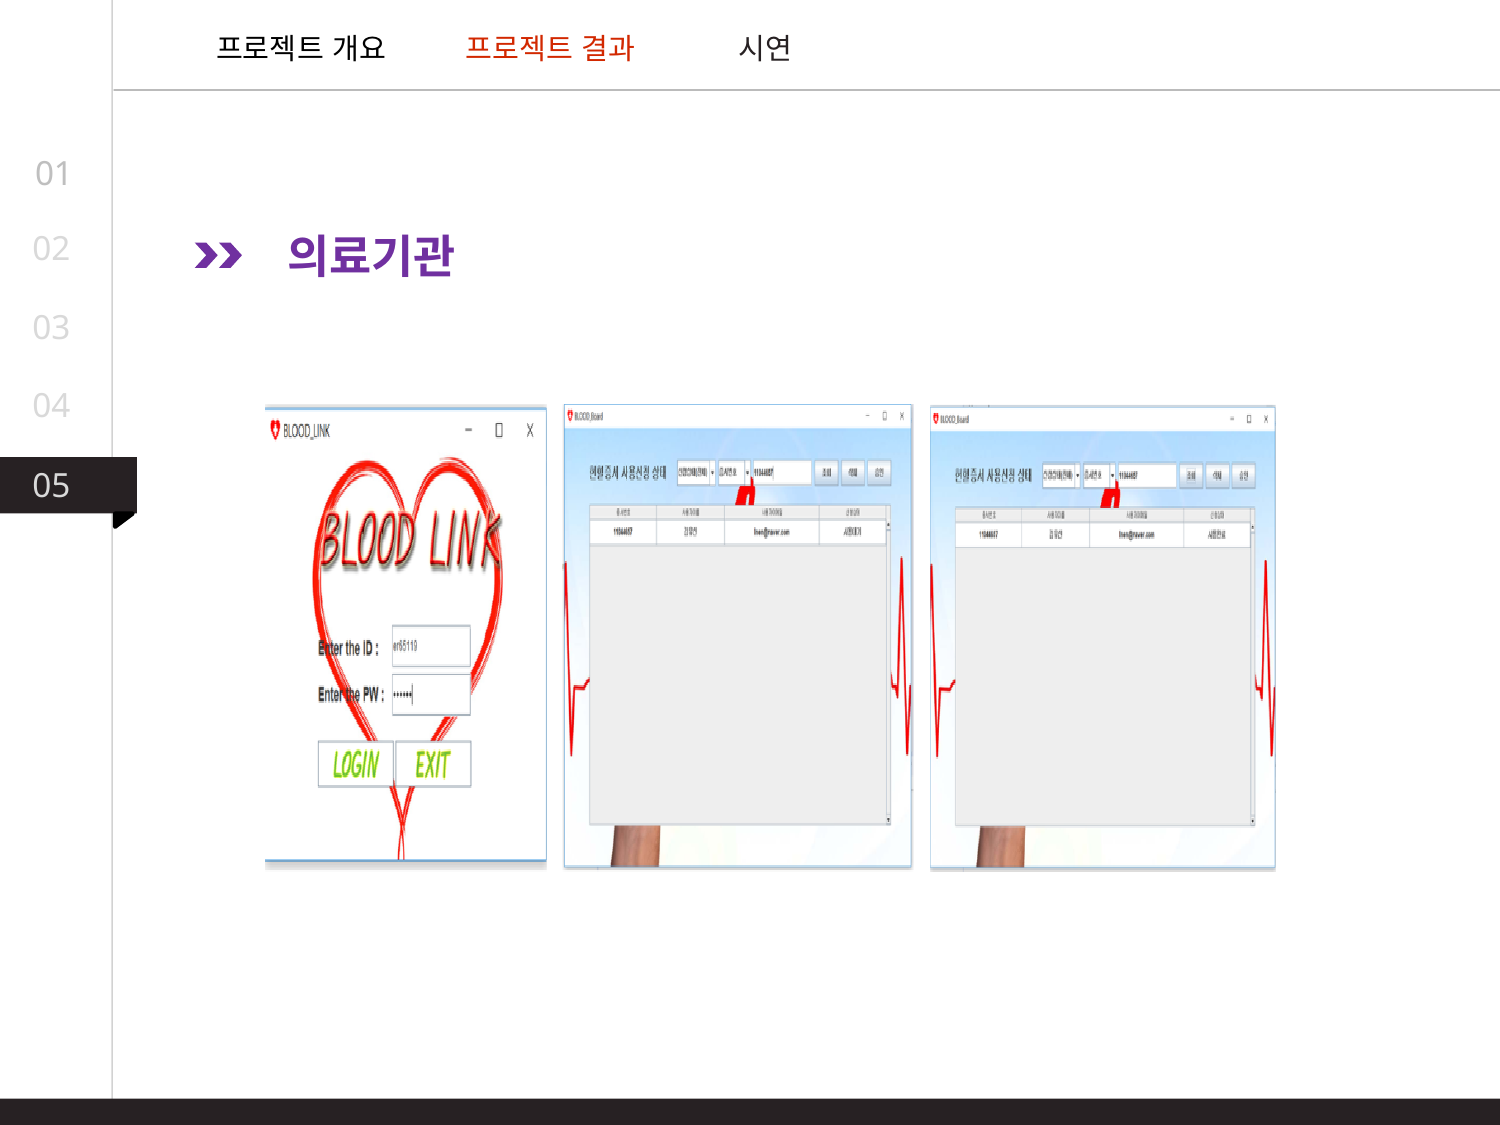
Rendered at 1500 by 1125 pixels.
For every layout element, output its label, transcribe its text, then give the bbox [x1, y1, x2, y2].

text_box 시연 [669, 22, 862, 73]
text_box 의료기관 [194, 219, 550, 290]
text_box 프로젝트 개요 [171, 22, 431, 73]
text_box [0, 1097, 107, 1125]
picture [265, 403, 1276, 872]
text_box 01 [20, 144, 107, 200]
text_box 02 [17, 219, 92, 275]
text_box [117, 1097, 1500, 1125]
text_box 프로젝트 결과 [447, 22, 653, 73]
text_box 04 [17, 376, 92, 432]
text_box 03 [17, 298, 92, 354]
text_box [0, 456, 138, 528]
